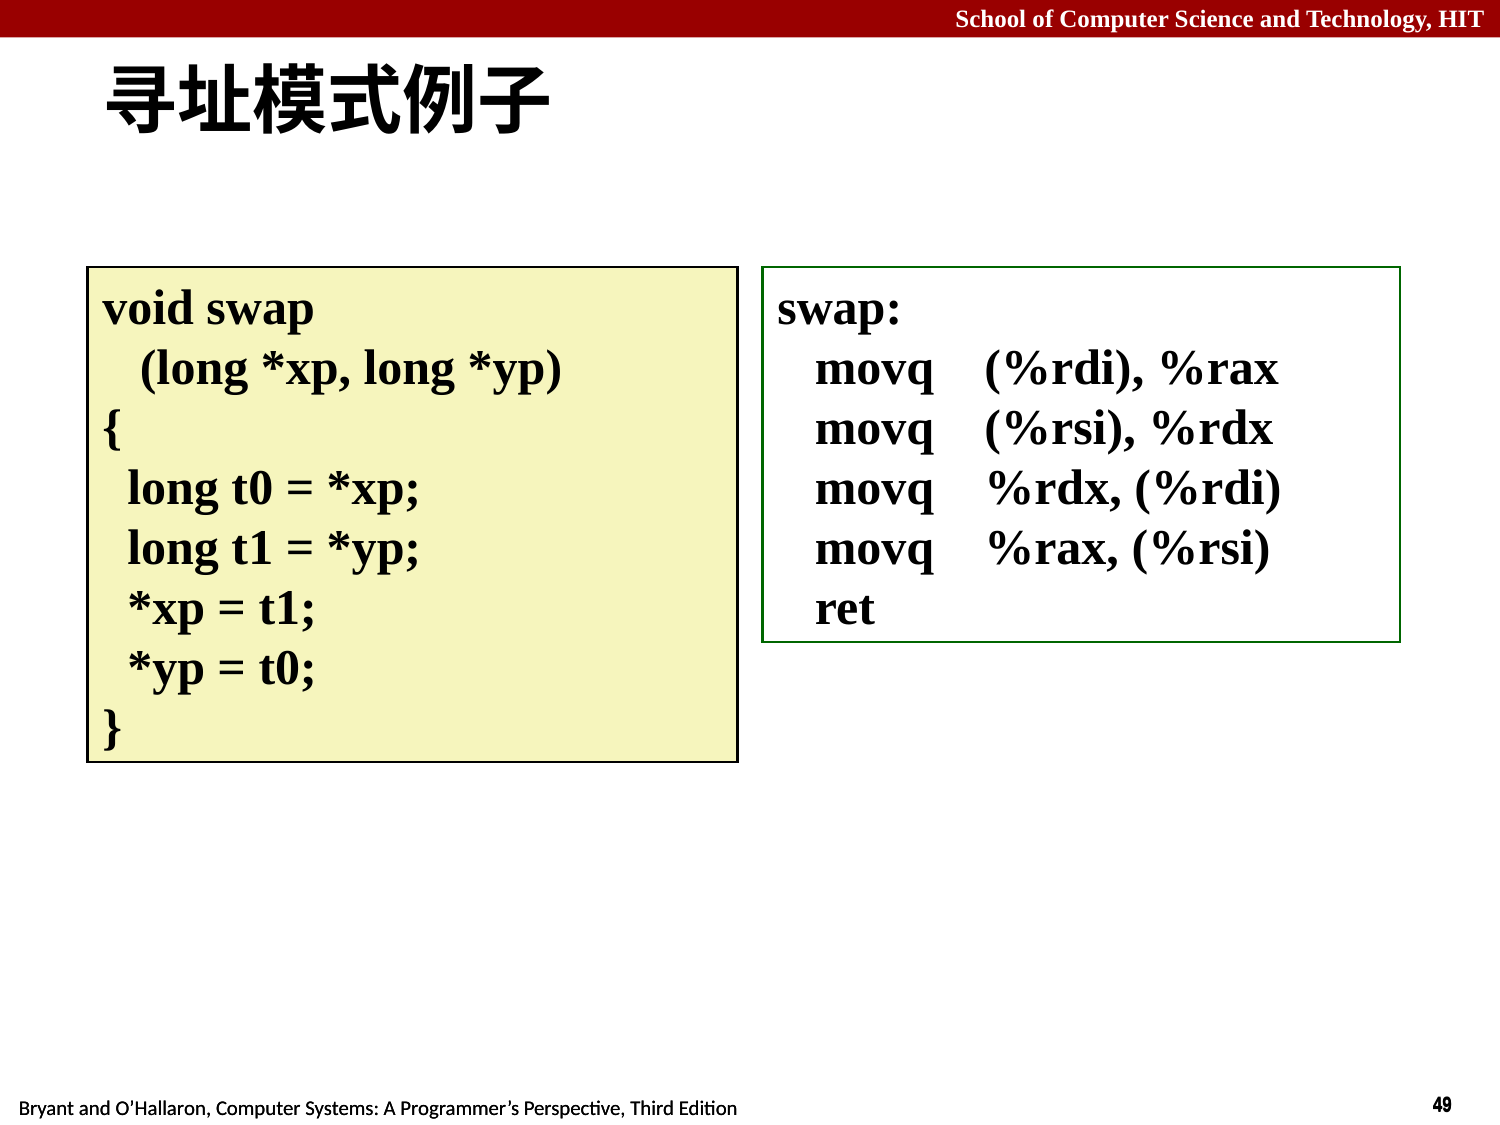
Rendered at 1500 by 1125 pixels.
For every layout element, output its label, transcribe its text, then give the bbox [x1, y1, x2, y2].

title 寻址模式例子 [87, 49, 1345, 145]
text_box void swap (long *xp, long *yp) { long t0 = *xp; long t1 = *yp; *xp = t1; *yp = t0; } [87, 267, 738, 762]
text_box swap: movq (%rdi), %rax movq (%rsi), %rdx movq %rdx, (%rdi) movq %rax, (%rsi) ret [762, 267, 1400, 642]
